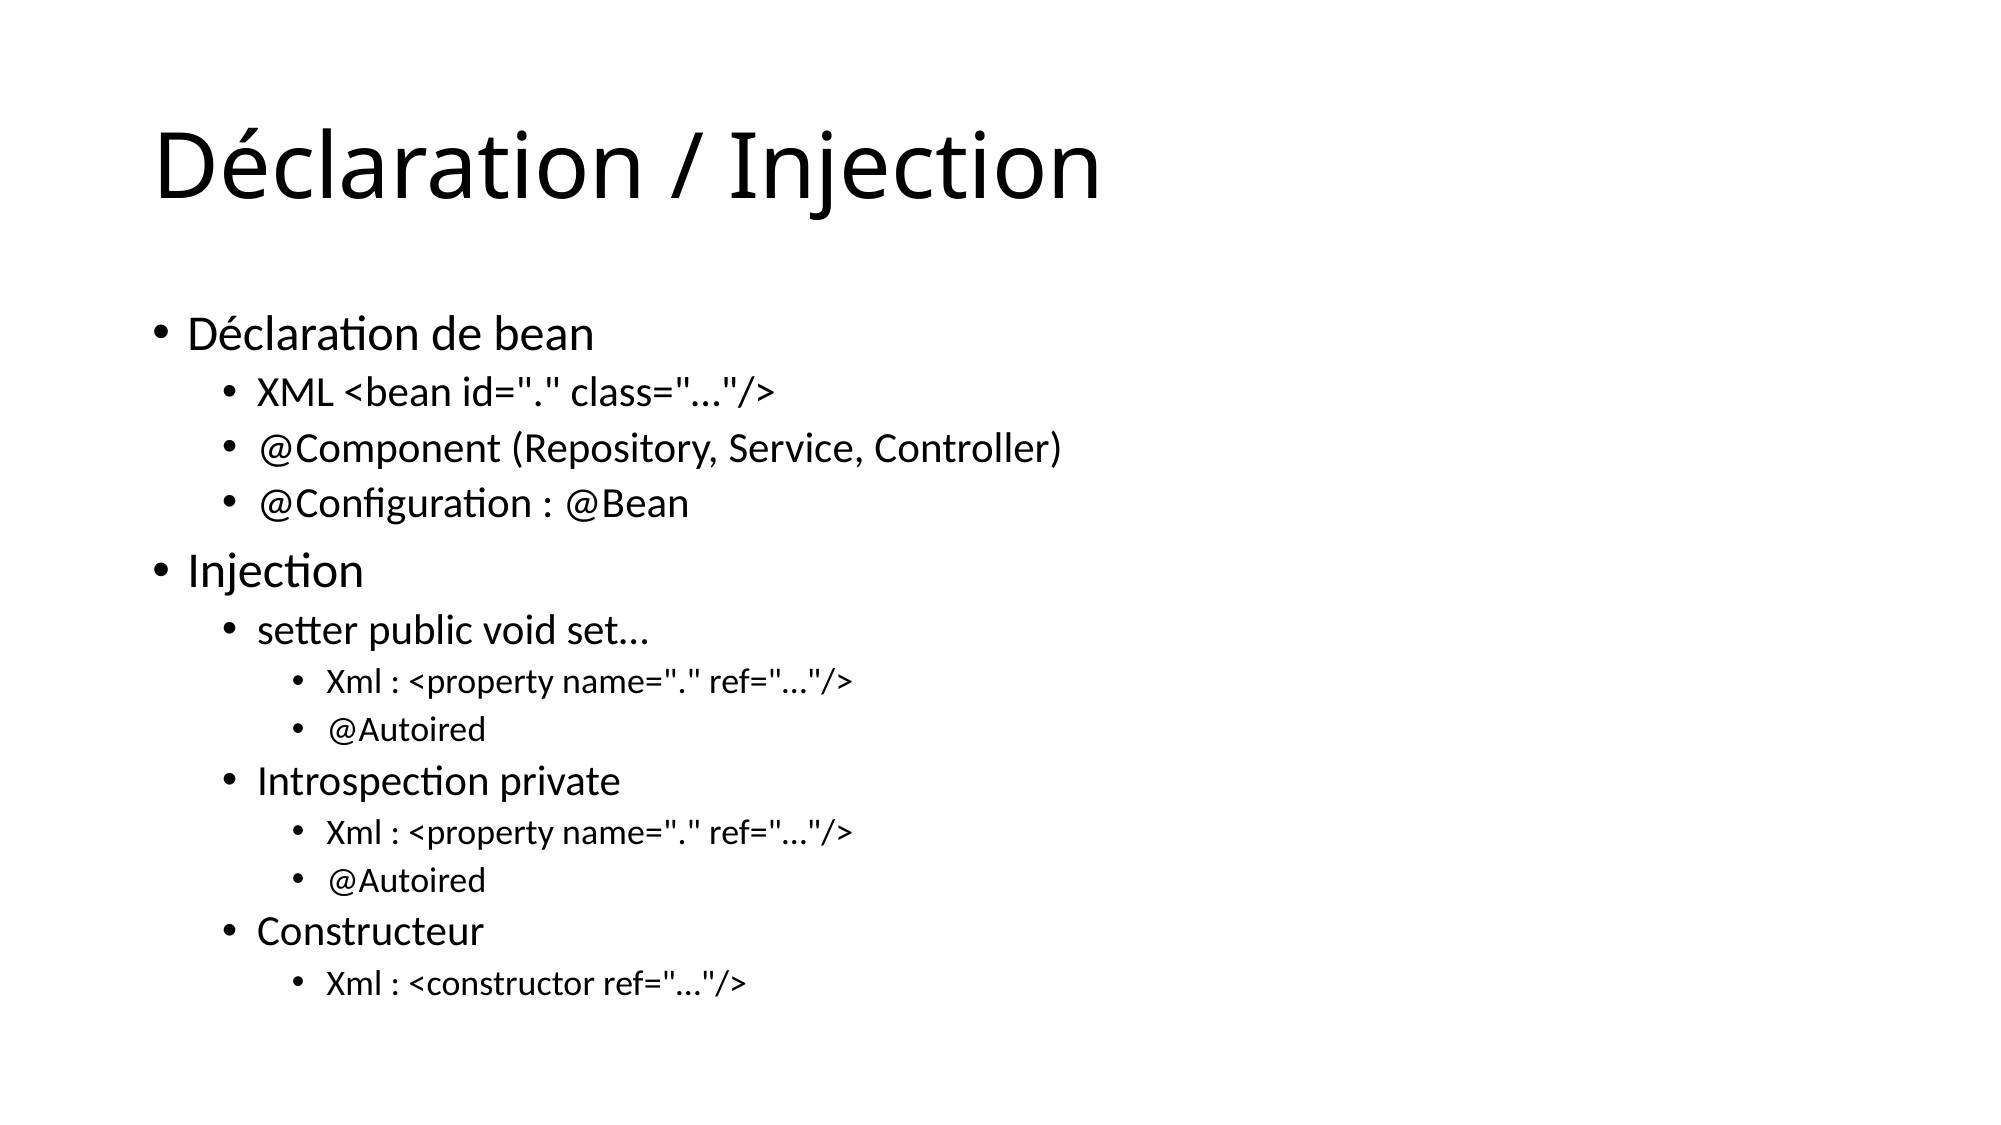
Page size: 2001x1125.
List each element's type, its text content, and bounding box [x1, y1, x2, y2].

list Déclaration de bean XML <bean id="." class="…"/> @Component (Repository, Service, Controller) @Configuration : @Bean Injection setter public void set… Xml : <property name="." ref="…"/> @Autoired Introspection private Xml : <property name="." ref="…"/> @Autoired Constructeur Xml : <constructor ref="…"/> [137, 299, 1863, 1014]
title Déclaration / Injection [137, 59, 1863, 278]
